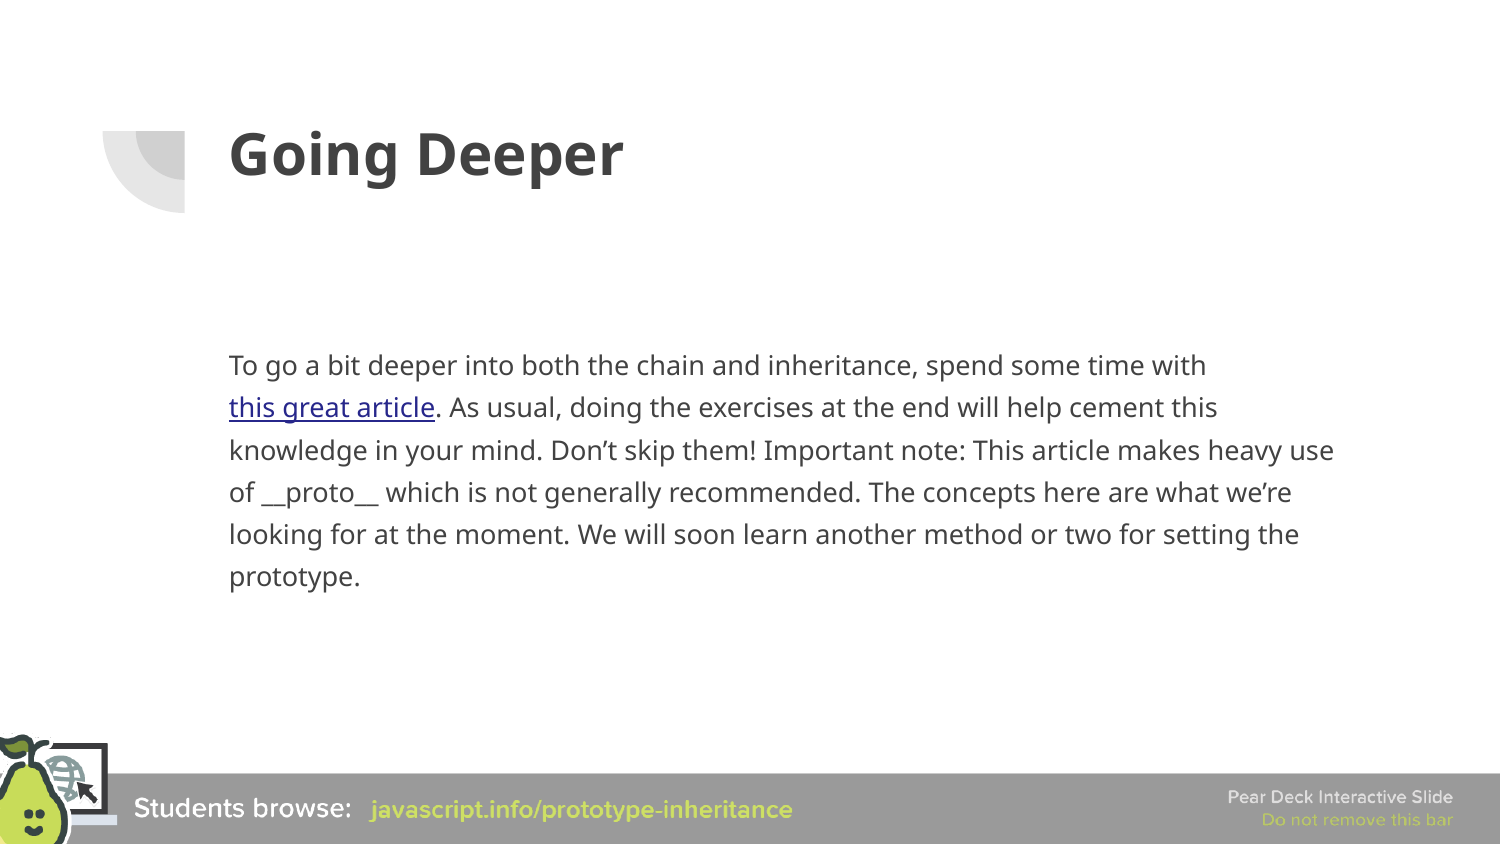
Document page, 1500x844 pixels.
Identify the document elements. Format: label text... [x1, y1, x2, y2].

title Going Deeper [213, 98, 1368, 263]
picture [0, 726, 1500, 844]
list To go a bit deeper into both the chain and inheritance, spend some time with this great article. As usual, doing the exercises at the end will help cement this knowledge in your mind. Don’t skip them! Important note: This article makes heavy use of __proto__ which is not generally recommended. The concepts here are what we’re looking for at the moment. We will soon learn another method or two for setting the prototype. [213, 326, 1368, 724]
